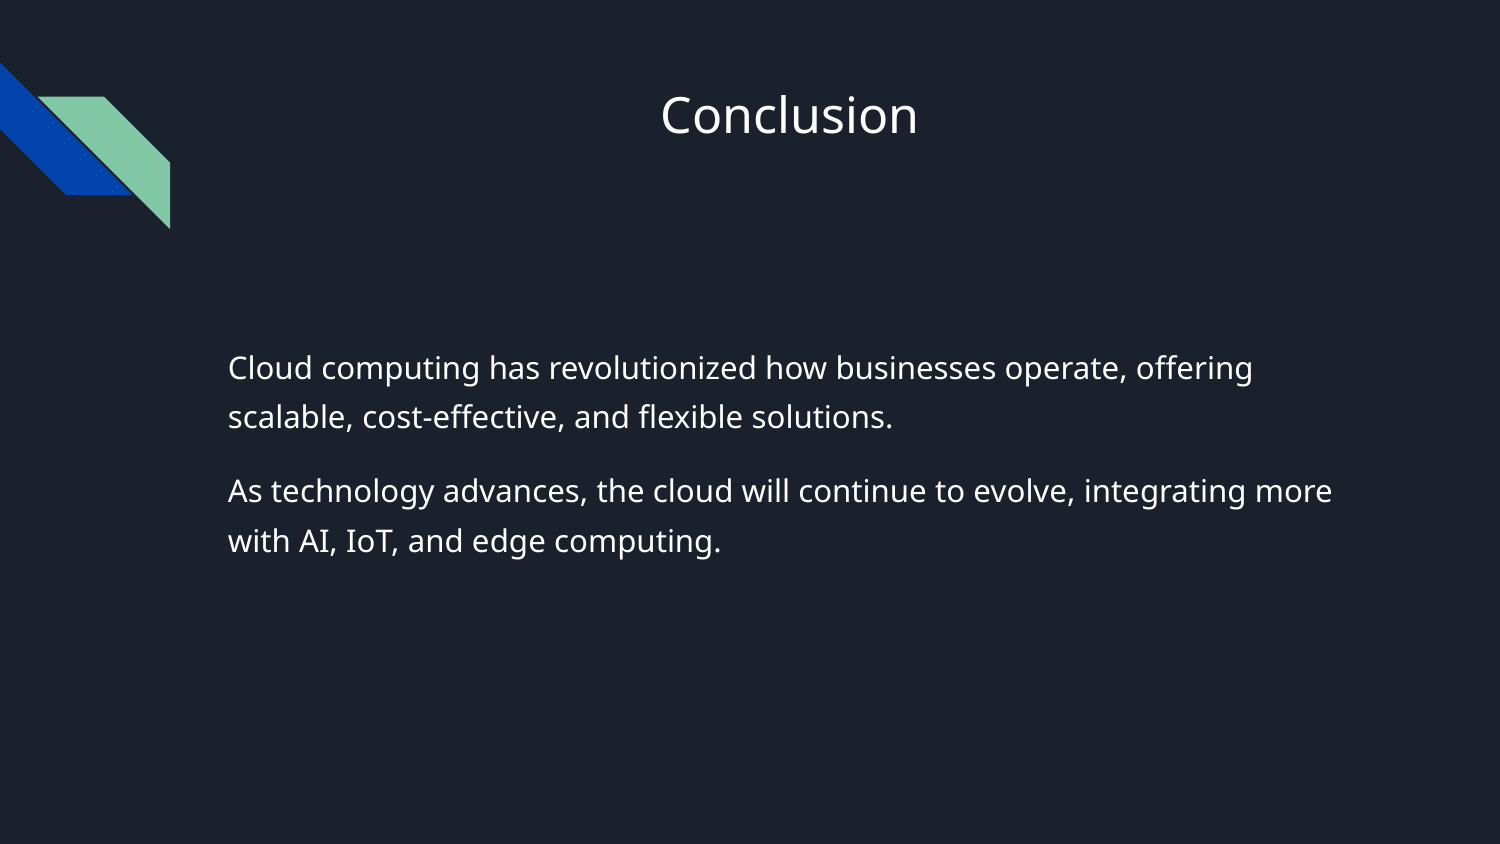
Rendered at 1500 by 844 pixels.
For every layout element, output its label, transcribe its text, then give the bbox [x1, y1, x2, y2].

title Conclusion [212, 64, 1368, 215]
list Cloud computing has revolutionized how businesses operate, offering scalable, cost-effective, and flexible solutions. As technology advances, the cloud will continue to evolve, integrating more with AI, IoT, and edge computing. [212, 257, 1368, 735]
